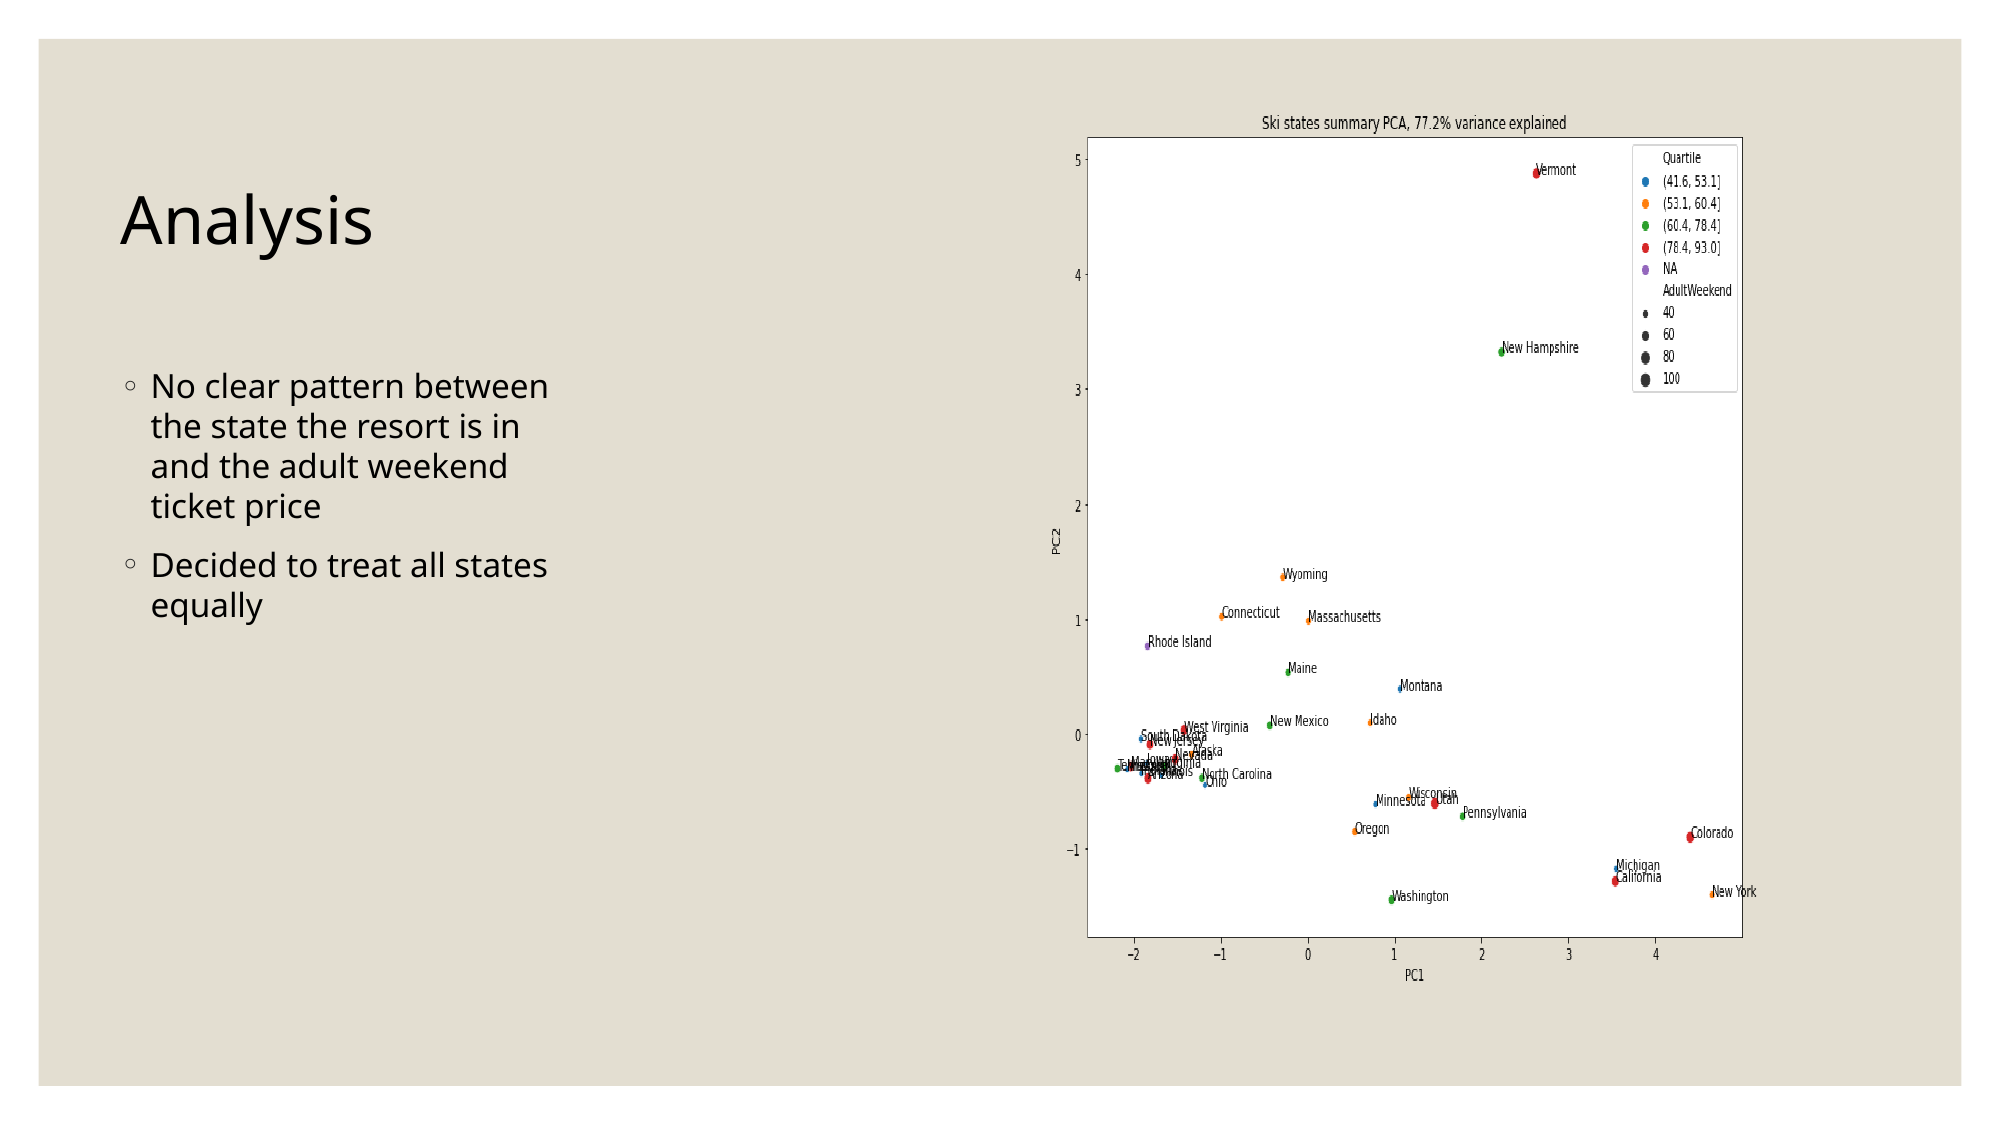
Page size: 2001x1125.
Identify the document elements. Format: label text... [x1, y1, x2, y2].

picture [1045, 105, 1762, 993]
title Analysis [105, 105, 580, 340]
list No clear pattern between the state the resort is in and the adult weekend ticket price Decided to treat all states equally [105, 358, 580, 994]
